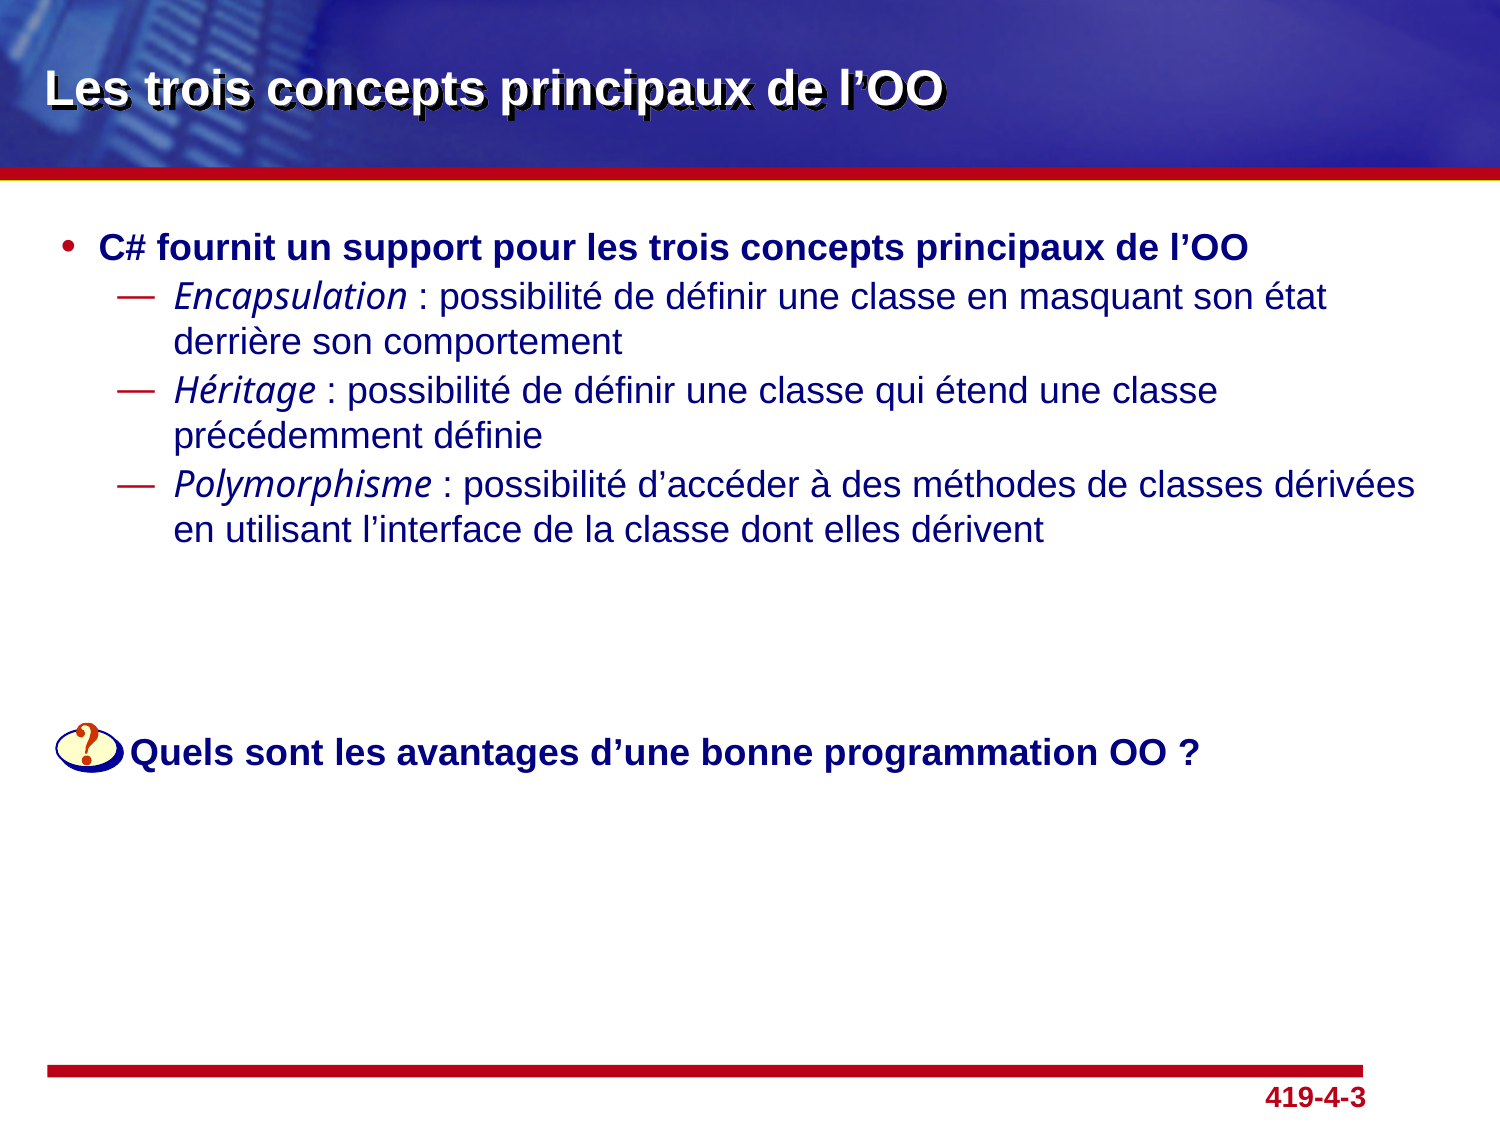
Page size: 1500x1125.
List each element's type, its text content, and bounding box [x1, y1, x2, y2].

list C# fournit un support pour les trois concepts principaux de l’OO Encapsulation : possibilité de définir une classe en masquant son état derrière son comportement Héritage : possibilité de définir une classe qui étend une classe précédemment définie Polymorphisme : possibilité d’accéder à des méthodes de classes dérivées en utilisant l’interface de la classe dont elles dérivent Quels sont les avantages d’une bonne programmation OO ? [45, 215, 1457, 856]
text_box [56, 722, 118, 768]
title Les trois concepts principaux de l’OO [29, 26, 1308, 146]
picture [0, 0, 1500, 167]
